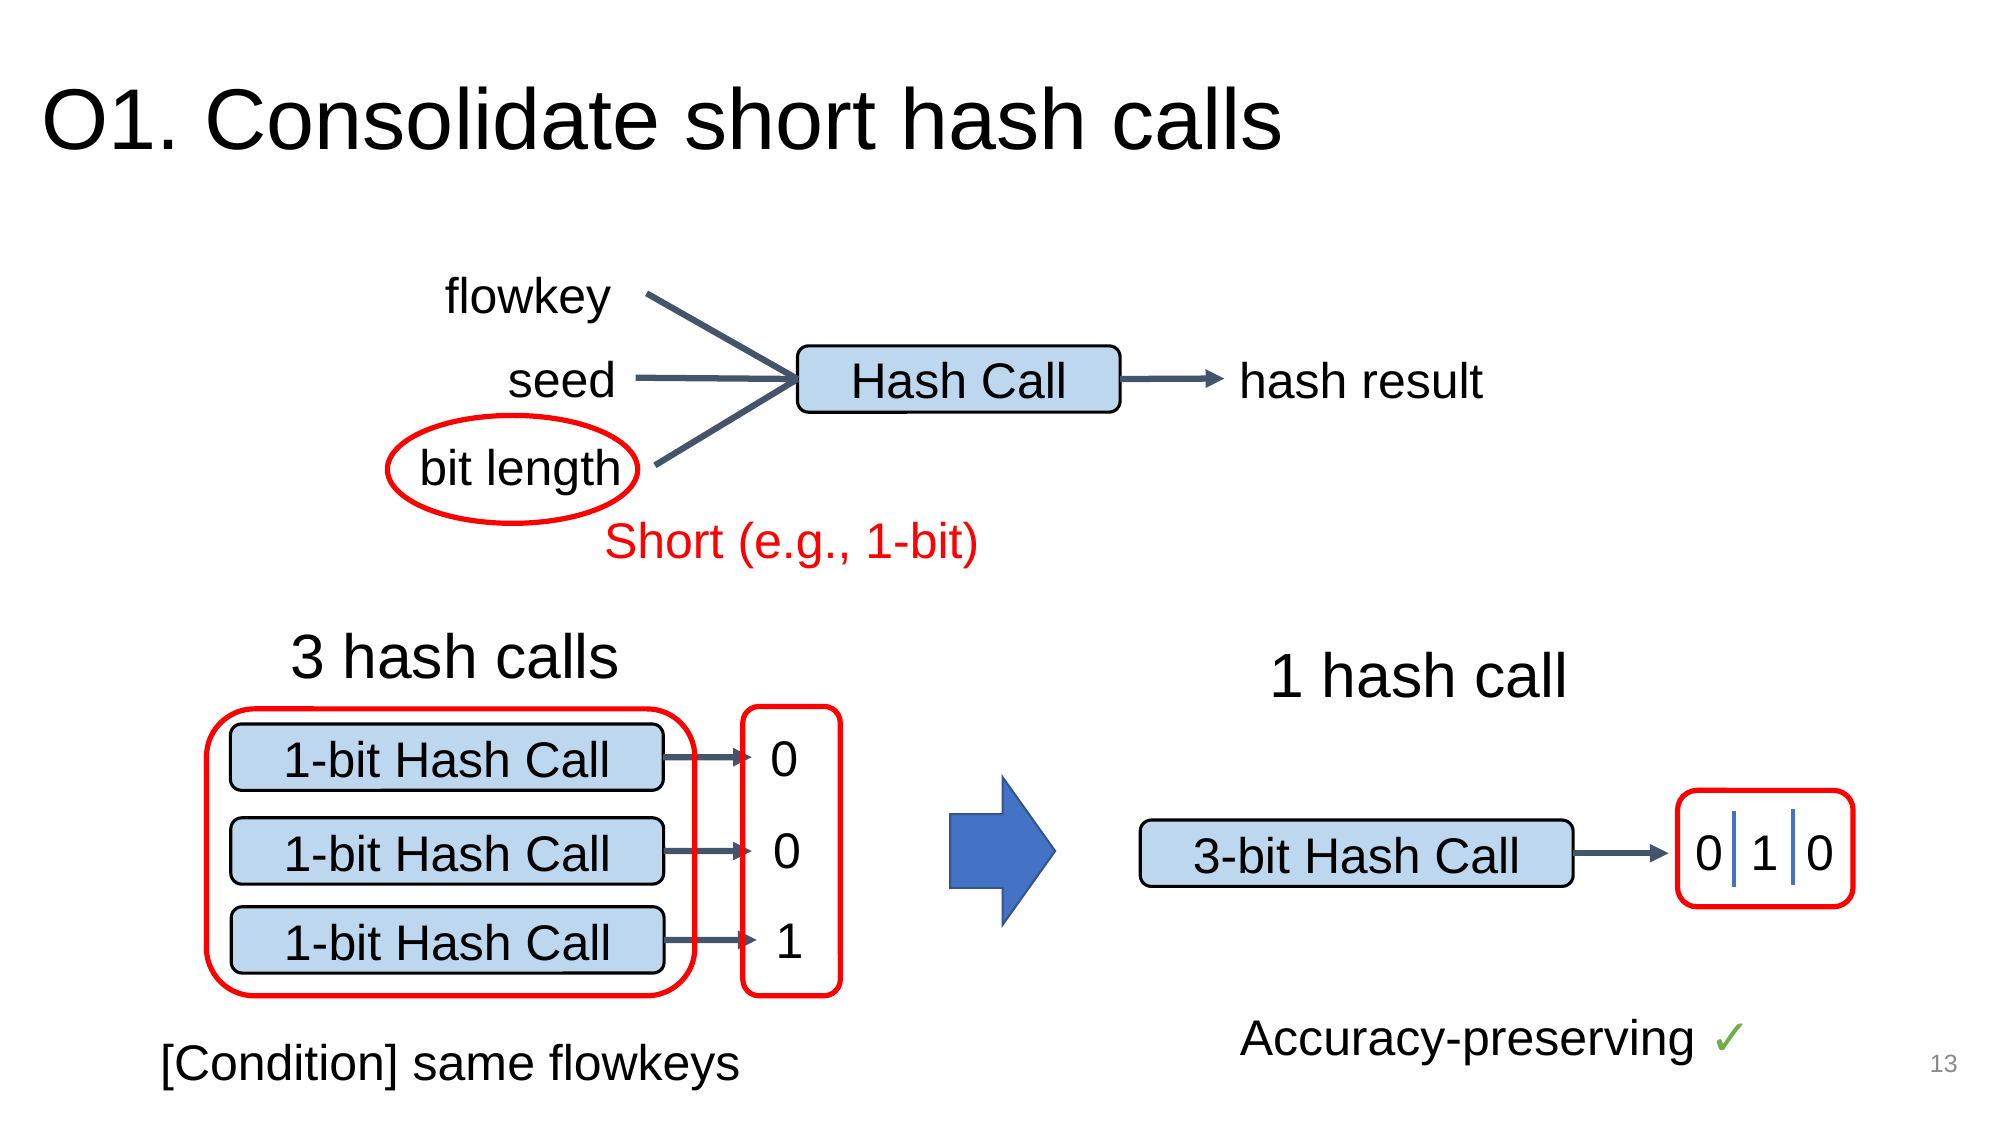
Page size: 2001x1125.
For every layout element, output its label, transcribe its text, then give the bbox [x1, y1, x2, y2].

text_box Hash Call [798, 345, 1121, 413]
text_box hash result [1224, 341, 1546, 416]
text_box Accuracy-preserving ✓ [1225, 998, 1808, 1074]
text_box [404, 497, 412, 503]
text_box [646, 293, 798, 378]
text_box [230, 608, 1854, 708]
text_box Short (e.g., 1-bit) [589, 501, 1000, 577]
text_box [654, 378, 798, 466]
text_box bit length [593, 427, 655, 501]
text_box flowkey [430, 255, 647, 331]
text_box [742, 706, 1854, 996]
text_box bit length [404, 427, 432, 441]
title O1. Consolidate short hash calls [26, 59, 1937, 205]
text_box [387, 415, 638, 524]
text_box seed [493, 340, 636, 416]
slide_number 13 [1853, 1019, 1974, 1106]
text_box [145, 708, 807, 1099]
